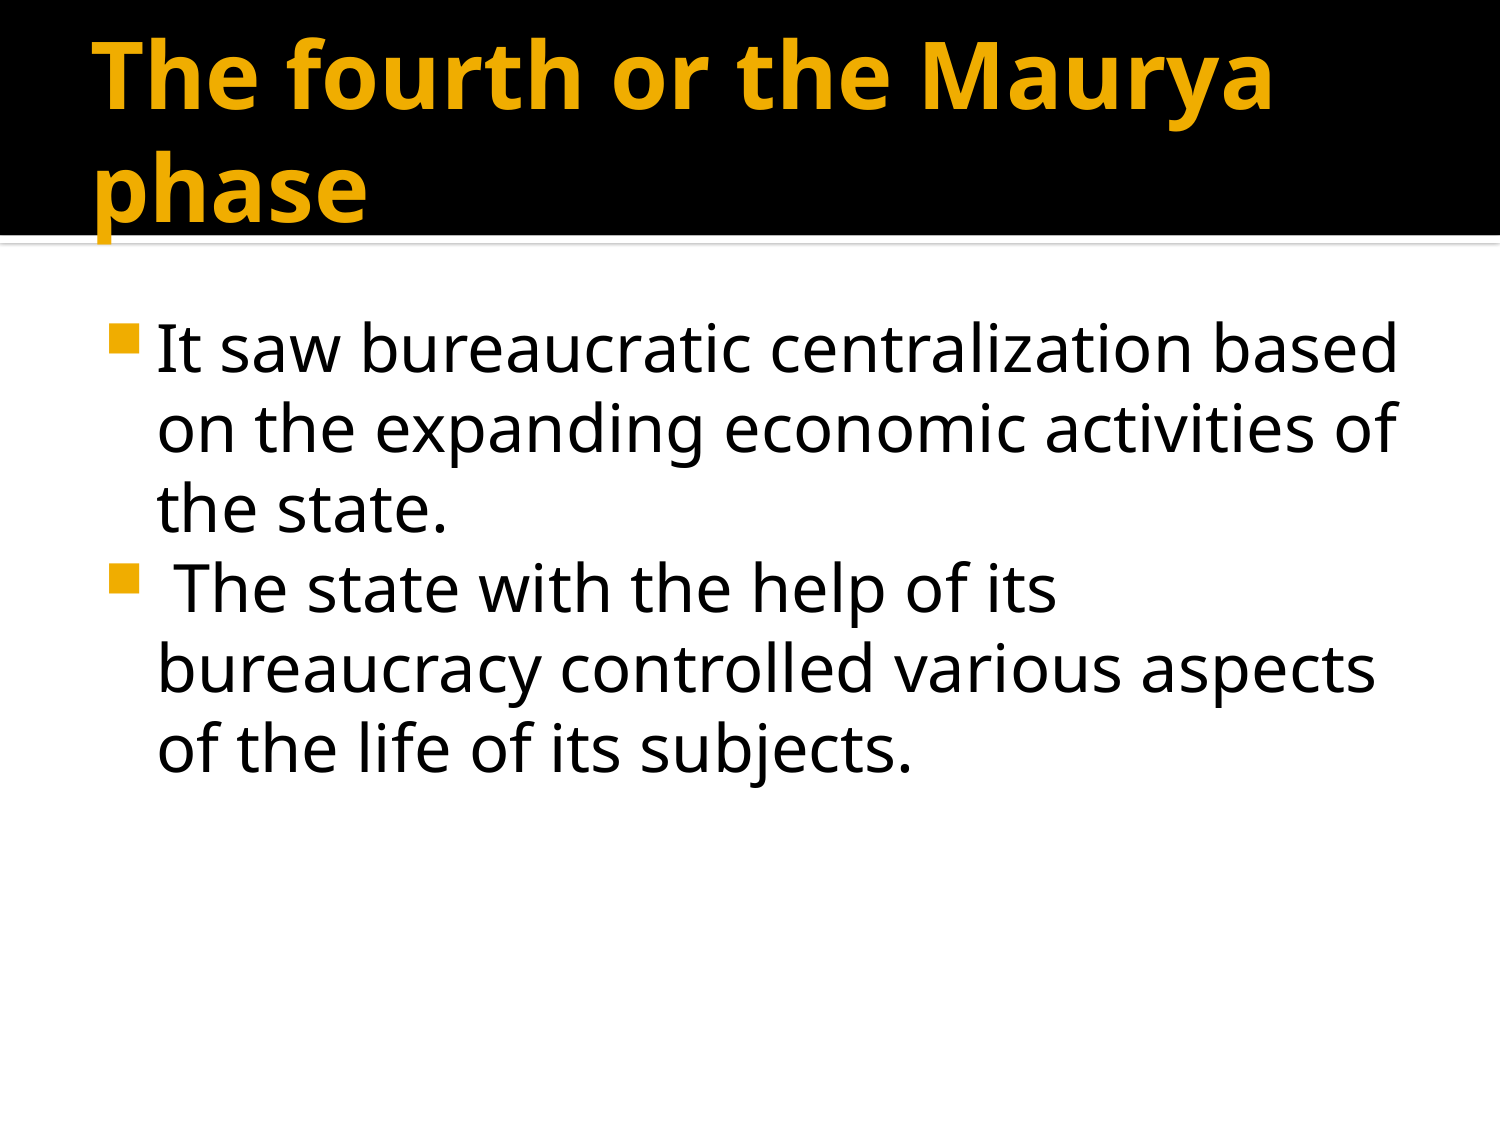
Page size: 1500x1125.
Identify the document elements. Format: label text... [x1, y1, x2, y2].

title The fourth or the Maurya phase [75, 25, 1425, 231]
list It saw bureaucratic centralization based on the expanding economic activities of the state. The state with the help of its bureaucracy controlled various aspects of the life of its subjects. [75, 291, 1425, 1050]
